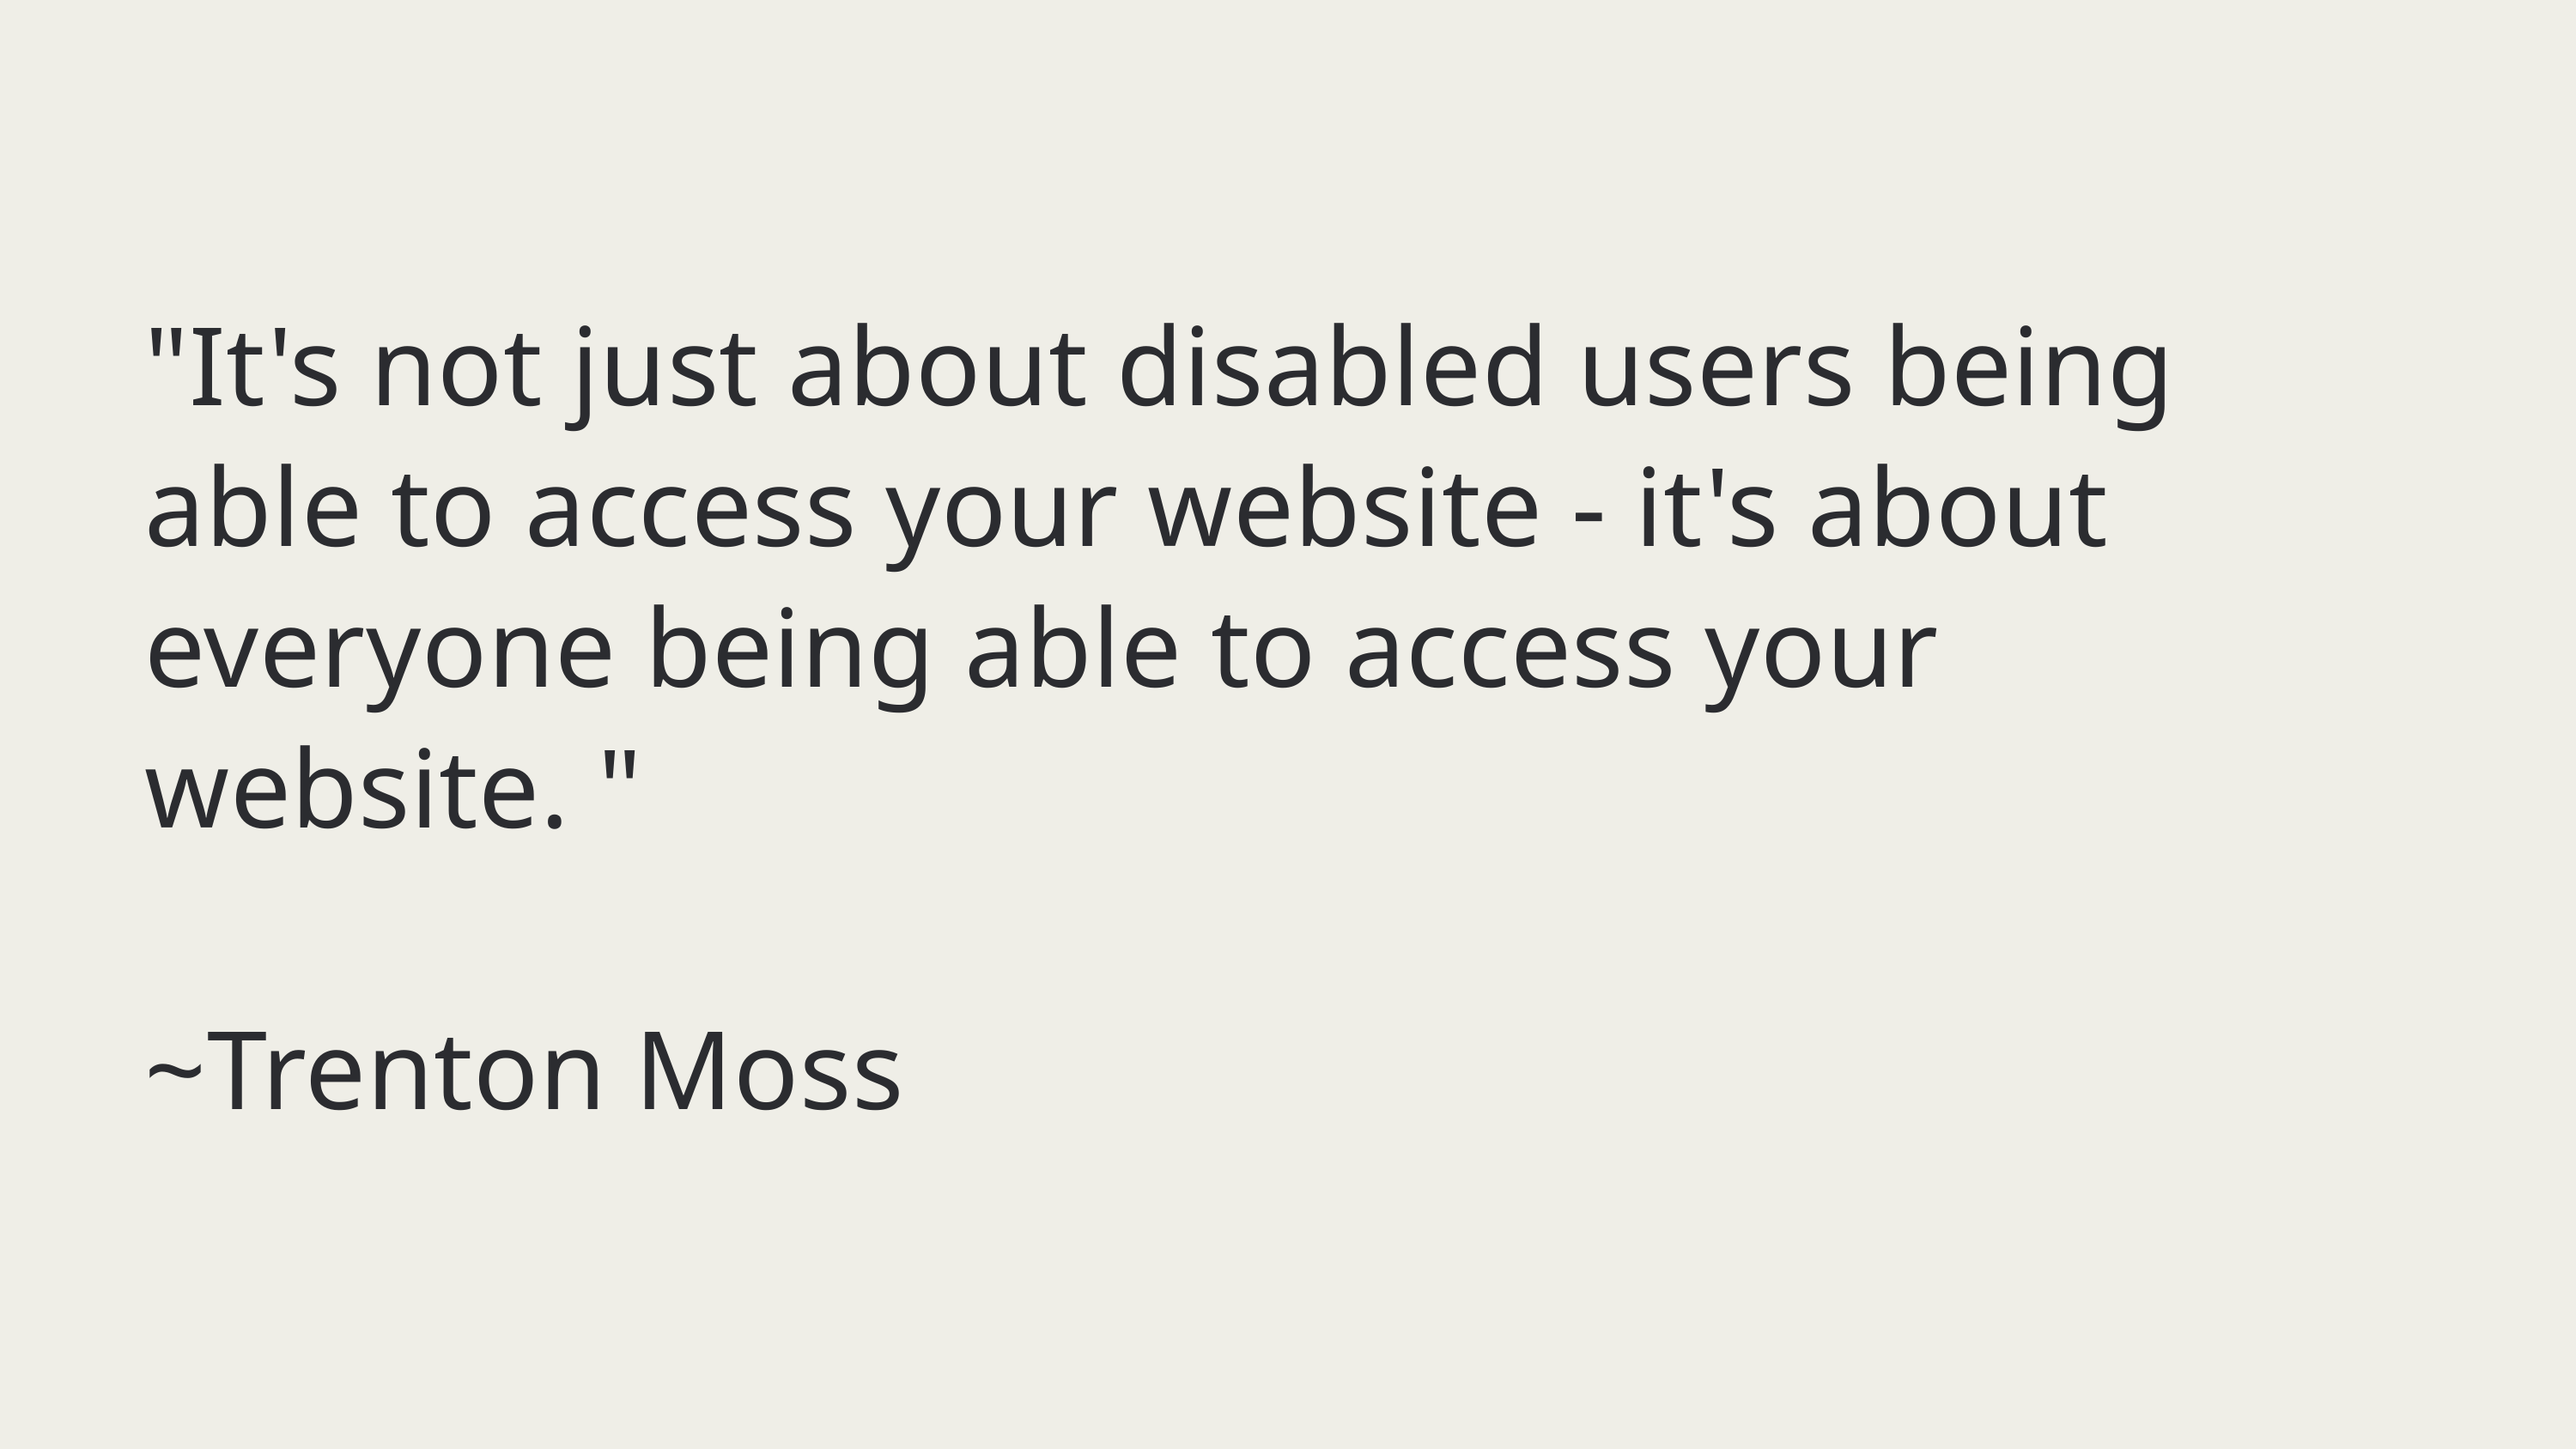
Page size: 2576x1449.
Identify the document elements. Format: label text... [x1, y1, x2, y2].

text_box "It's not just about disabled users being able to access your website - it's about everyone being able to access your website. " ~Trenton Moss [144, 287, 2312, 1131]
